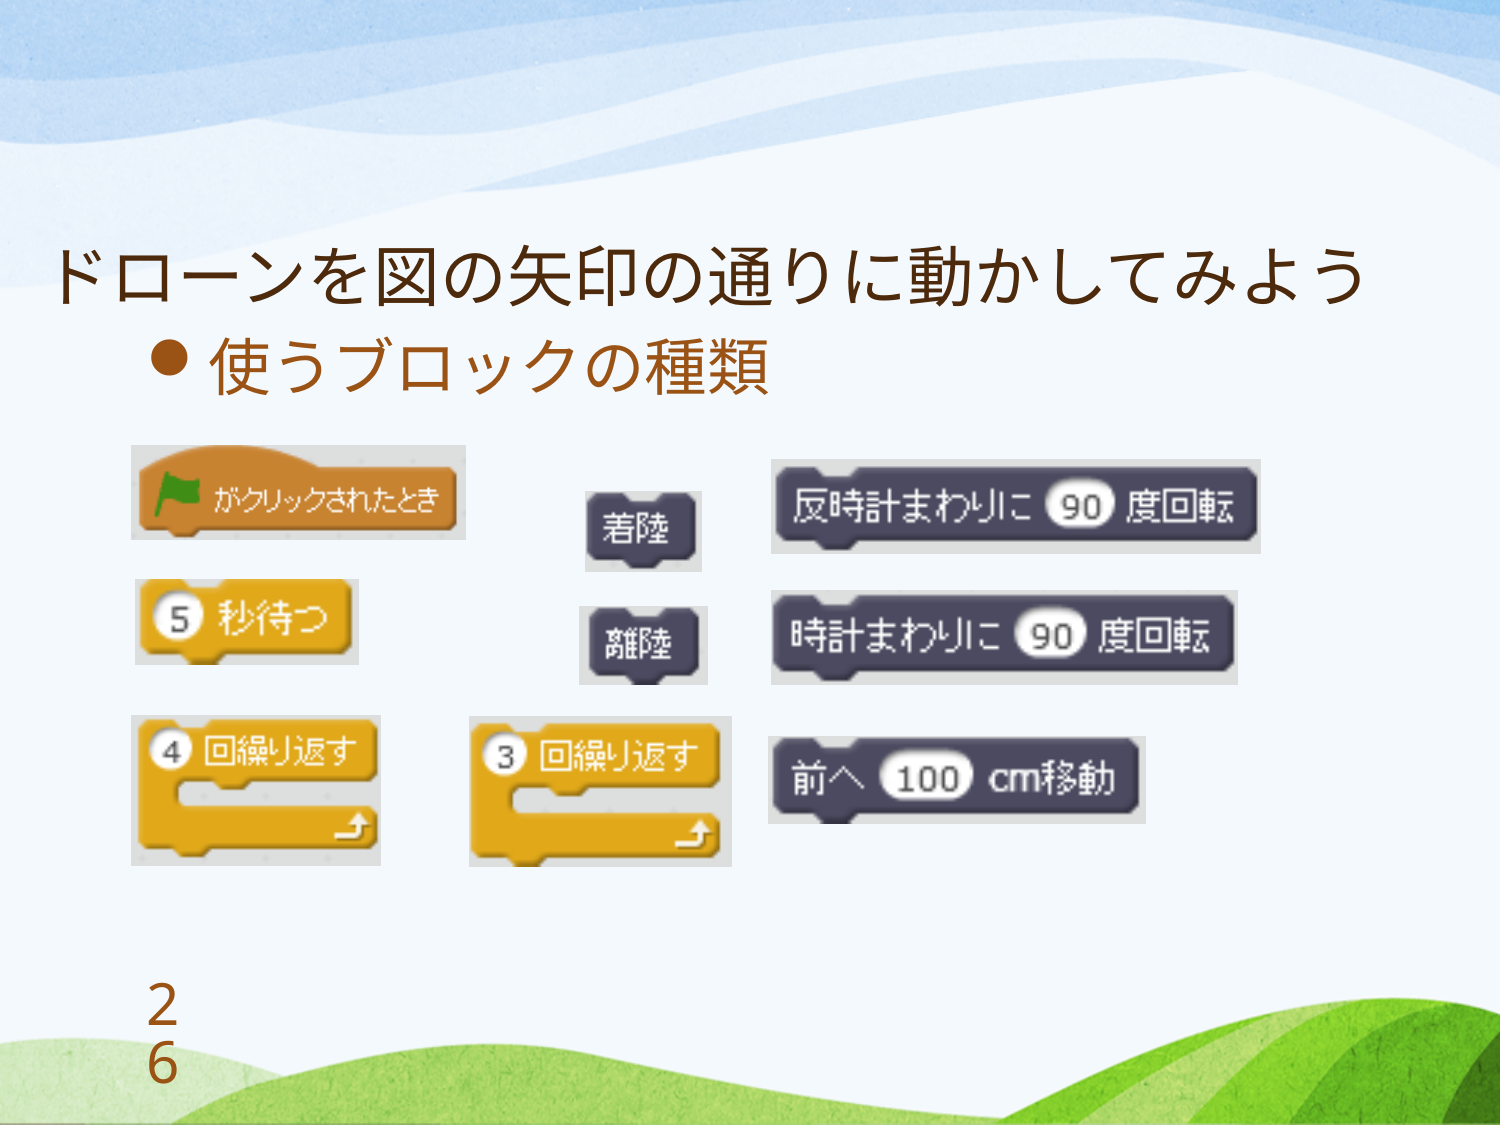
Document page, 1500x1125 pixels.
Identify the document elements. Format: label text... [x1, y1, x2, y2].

list 使うブロックの種類 [131, 320, 1326, 849]
slide_number 26 [131, 987, 225, 1025]
picture [0, 0, 1500, 1125]
title ドローンを図の矢印の通りに動かしてみよう [28, 173, 1472, 324]
